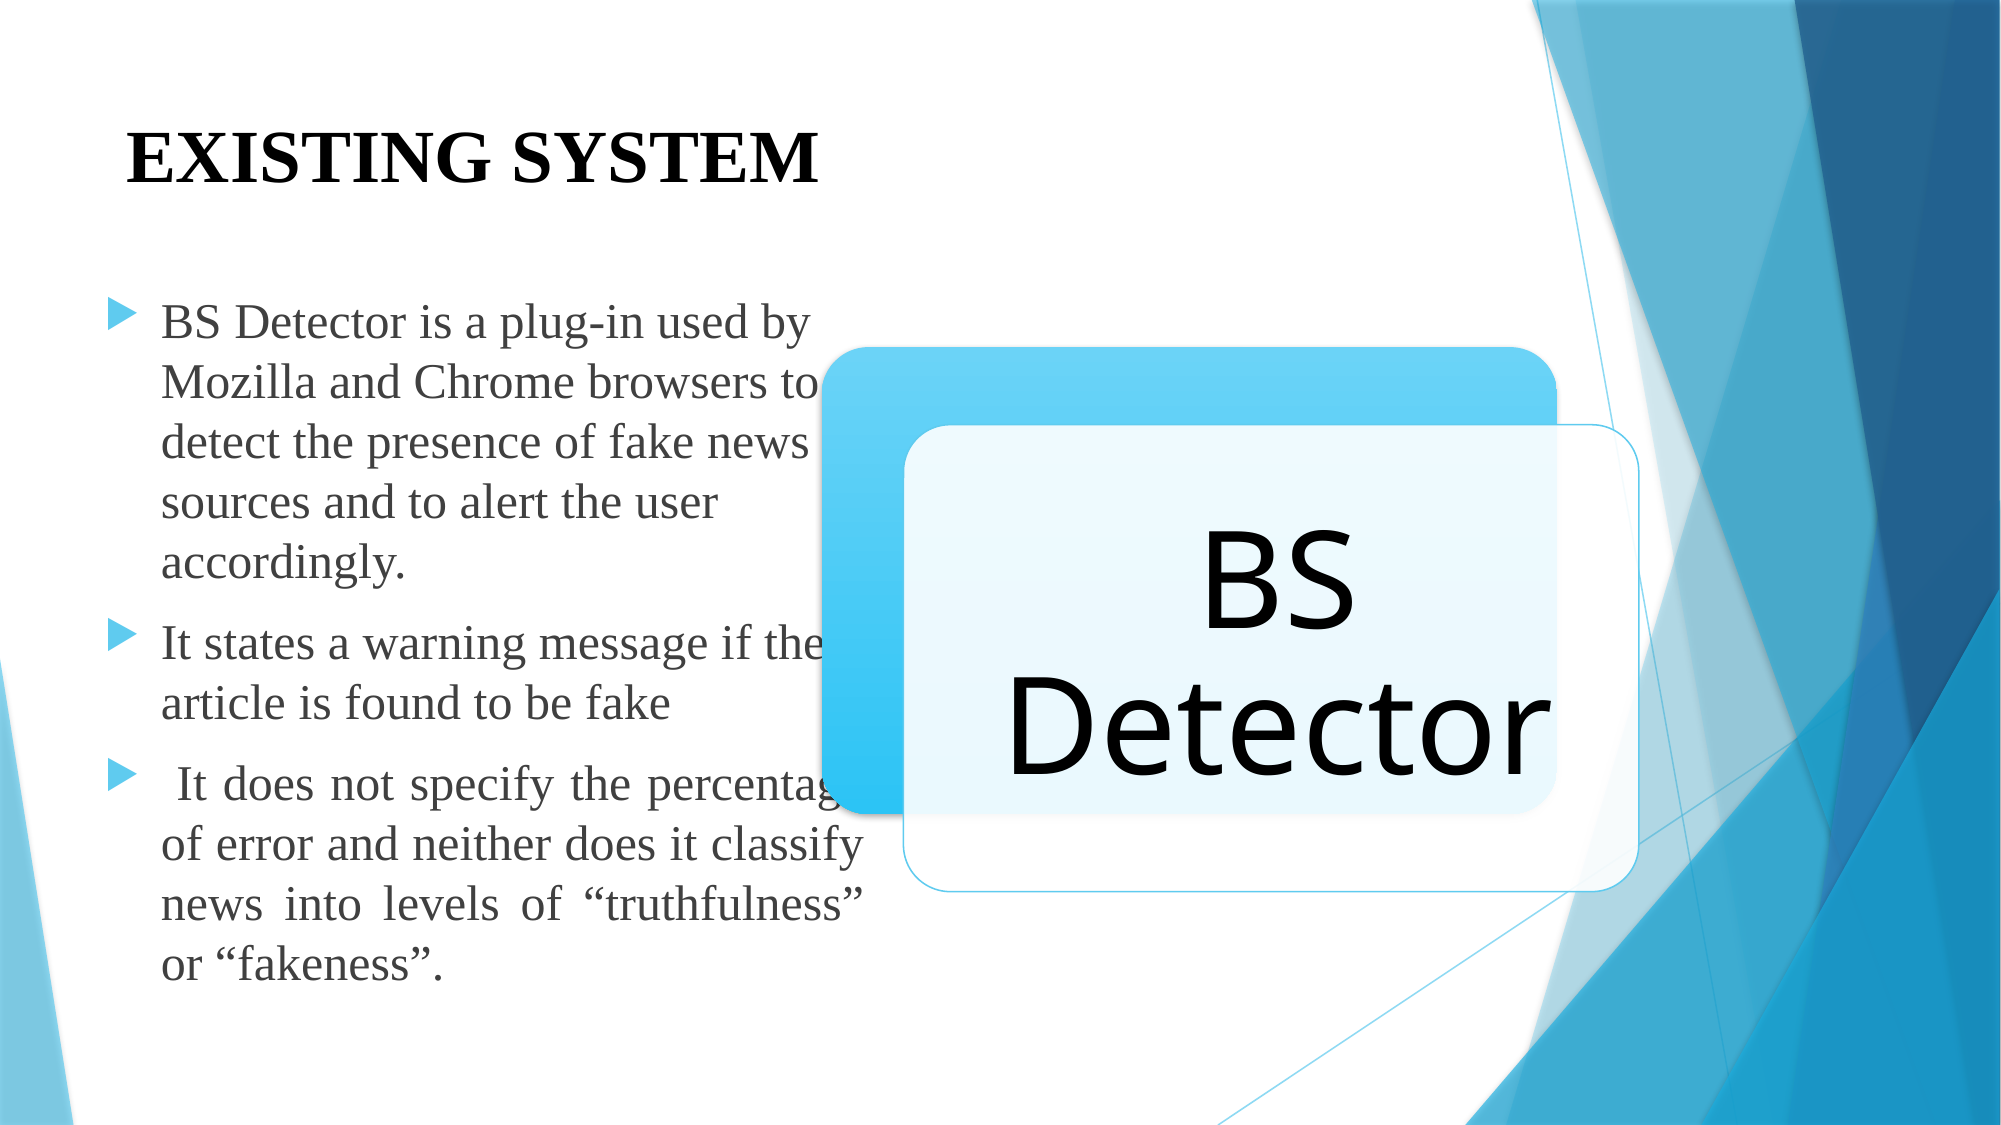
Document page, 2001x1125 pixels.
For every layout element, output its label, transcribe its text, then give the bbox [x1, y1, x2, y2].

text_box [441, 346, 2000, 893]
title EXISTING SYSTEM [111, 99, 1522, 317]
list BS Detector is a plug-in used by Mozilla and Chrome browsers to detect the presence of fake news sources and to alert the user accordingly. It states a warning message if the article is found to be fake It does not specify the percentage of error and neither does it classify news into levels of “truthfulness” or “fakeness”. [89, 281, 880, 918]
